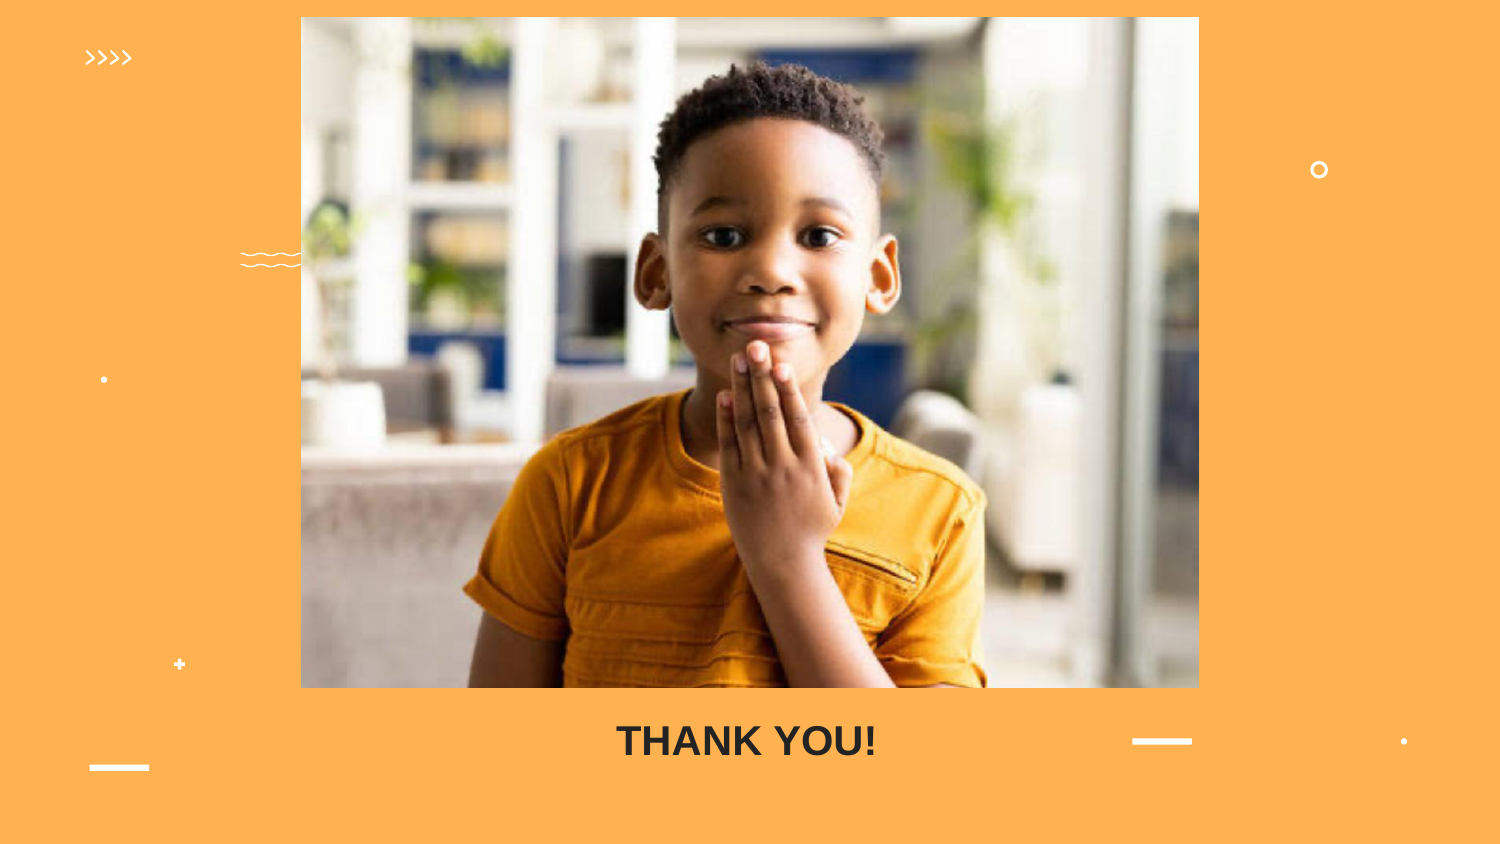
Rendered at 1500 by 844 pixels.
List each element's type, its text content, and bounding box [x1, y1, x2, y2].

list THANK YOU! [601, 699, 899, 827]
picture [301, 17, 1199, 688]
